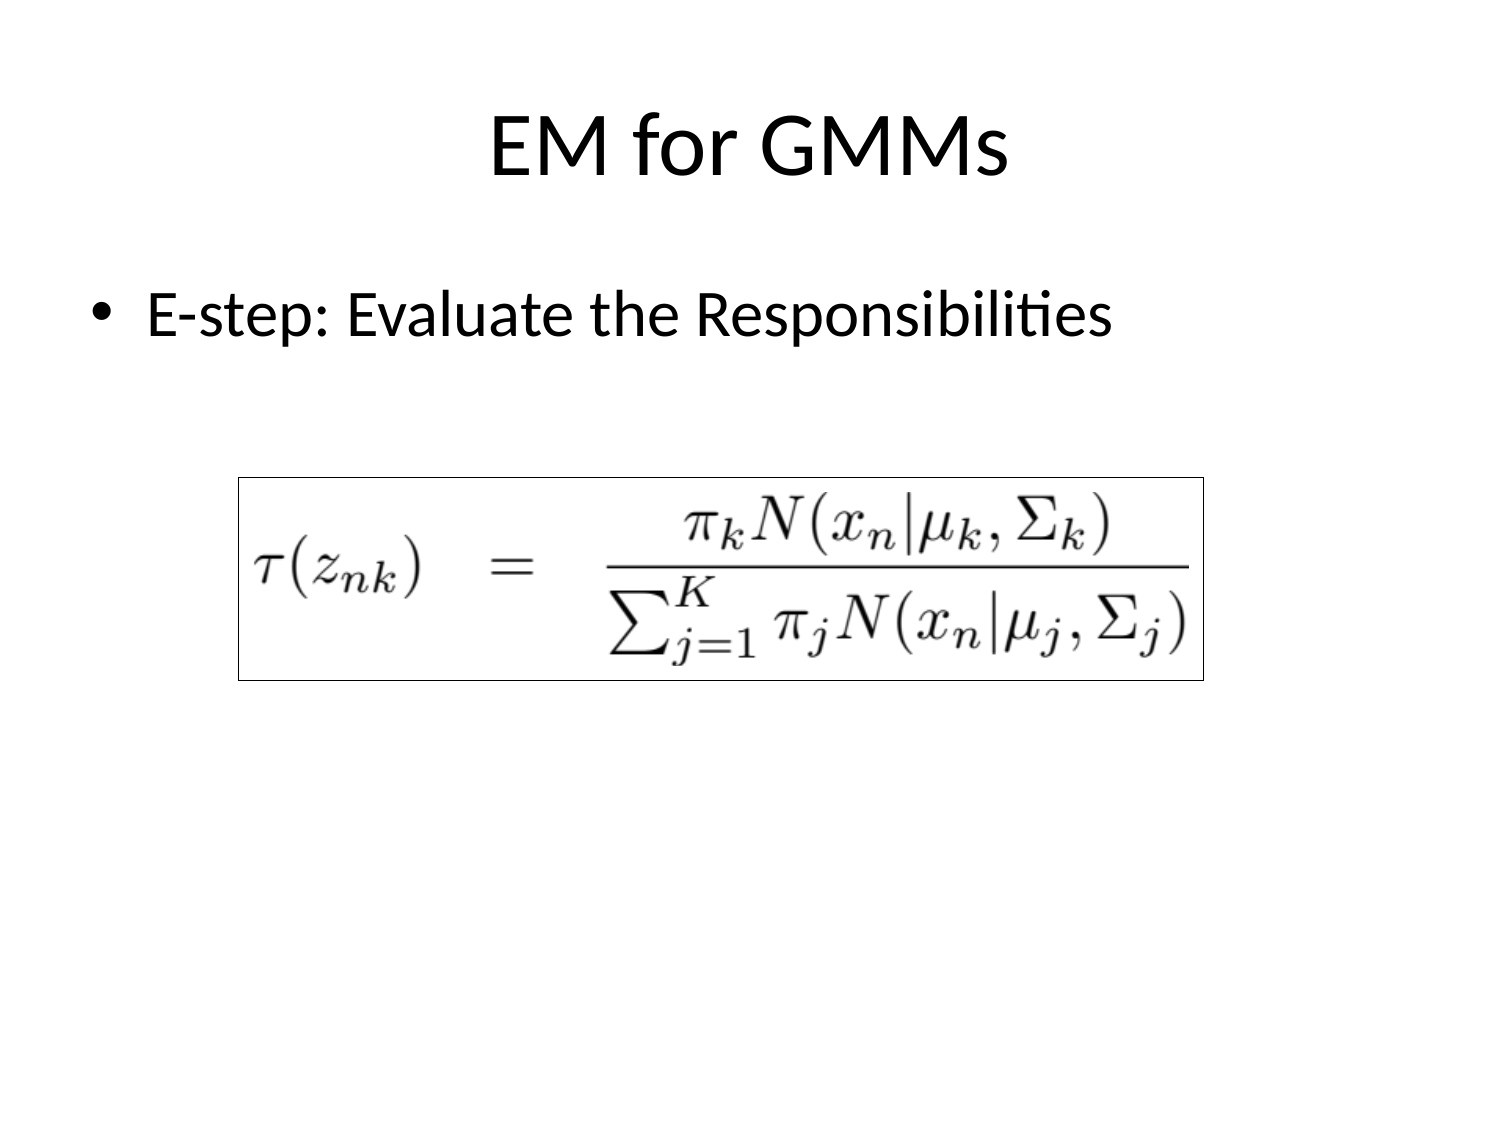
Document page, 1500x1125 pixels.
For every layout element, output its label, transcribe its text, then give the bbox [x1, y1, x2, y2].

title EM for GMMs [75, 45, 1425, 233]
list E-step: Evaluate the Responsibilities [75, 262, 1425, 1005]
picture [238, 476, 1205, 681]
